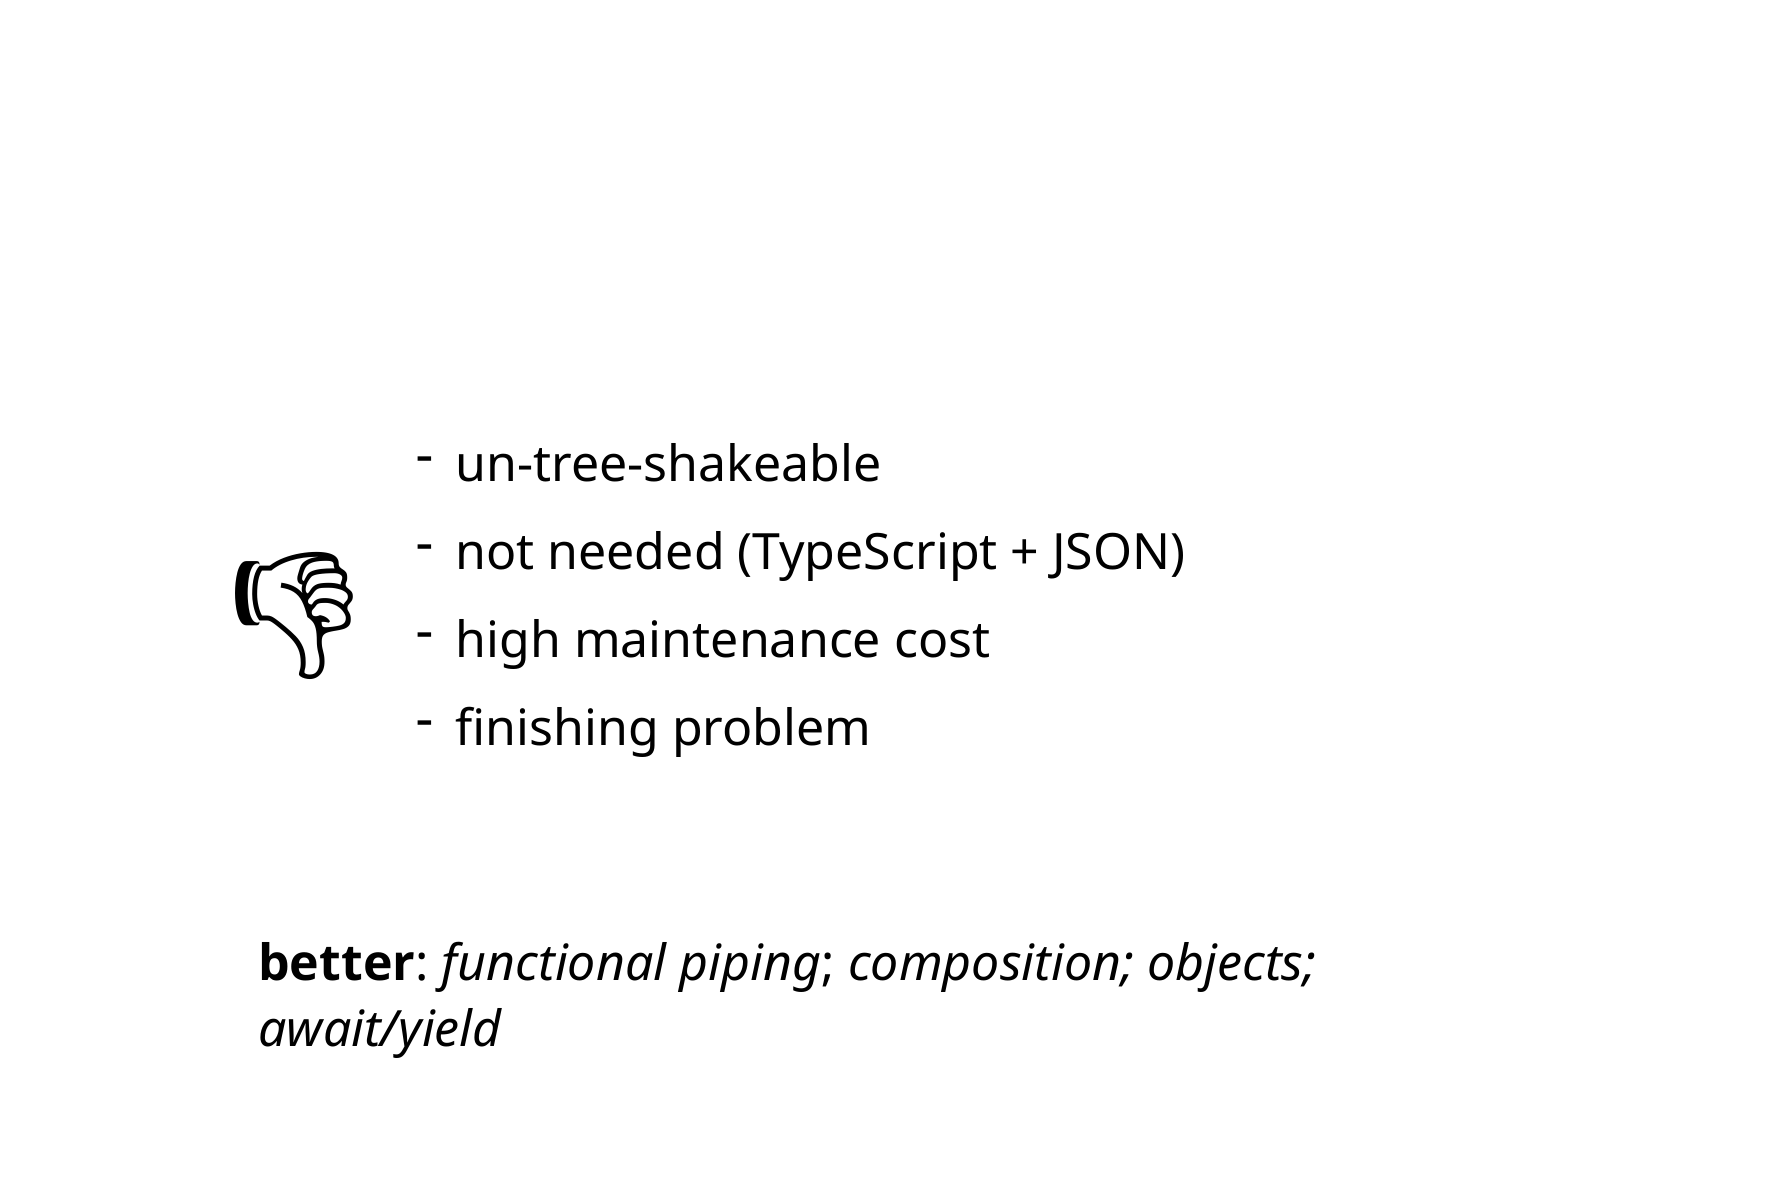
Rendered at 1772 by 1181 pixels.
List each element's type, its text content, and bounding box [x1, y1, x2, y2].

text_box 👎 [156, 445, 376, 736]
text_box better: functional piping; composition; objects; await/yield [243, 884, 1529, 1097]
list un-tree-shakeable not needed (TypeScript + JSON) high maintenance cost finishing problem [400, 327, 1447, 854]
